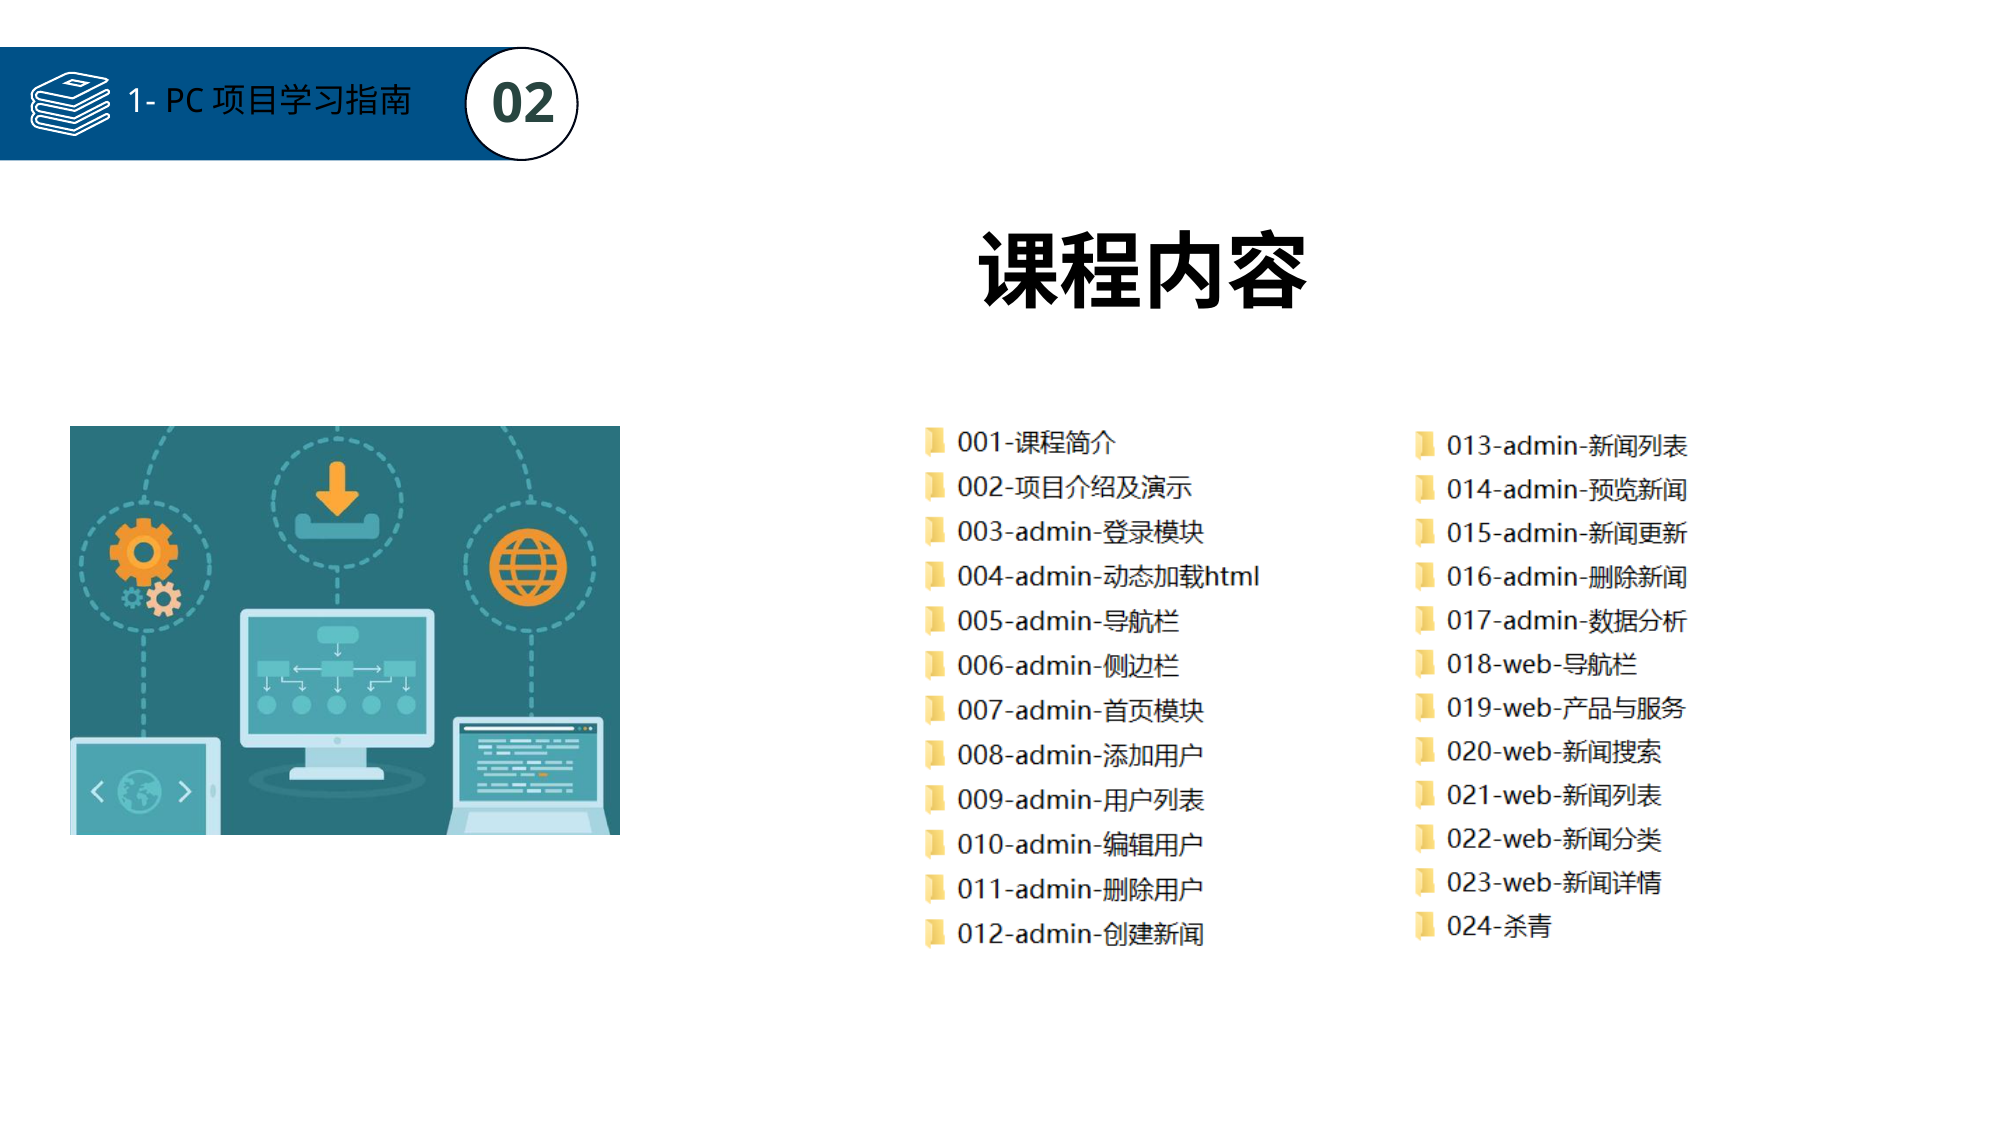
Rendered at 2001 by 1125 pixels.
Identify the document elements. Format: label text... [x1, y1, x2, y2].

picture [70, 426, 620, 835]
picture [1402, 418, 1738, 953]
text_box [0, 47, 579, 161]
picture [917, 418, 1308, 954]
text_box 课程内容 [962, 211, 1325, 326]
